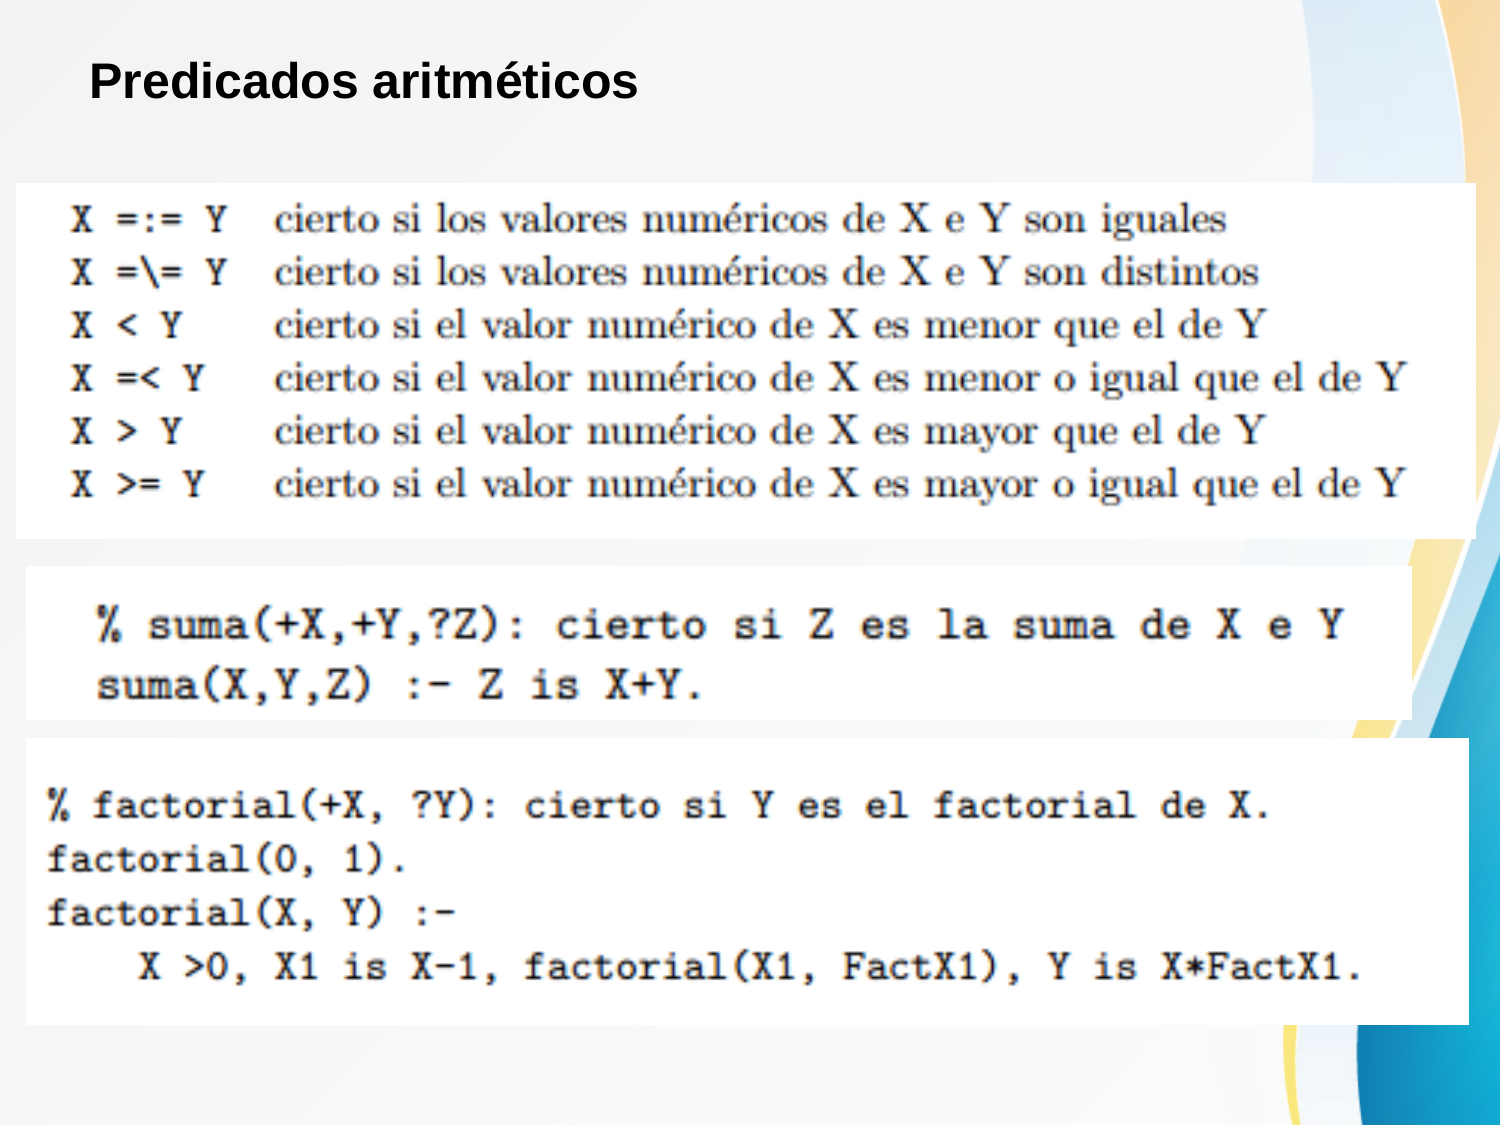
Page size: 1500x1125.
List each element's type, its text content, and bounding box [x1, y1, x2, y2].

text_box Predicados aritméticos [74, 31, 1425, 127]
picture [0, 0, 1500, 1125]
